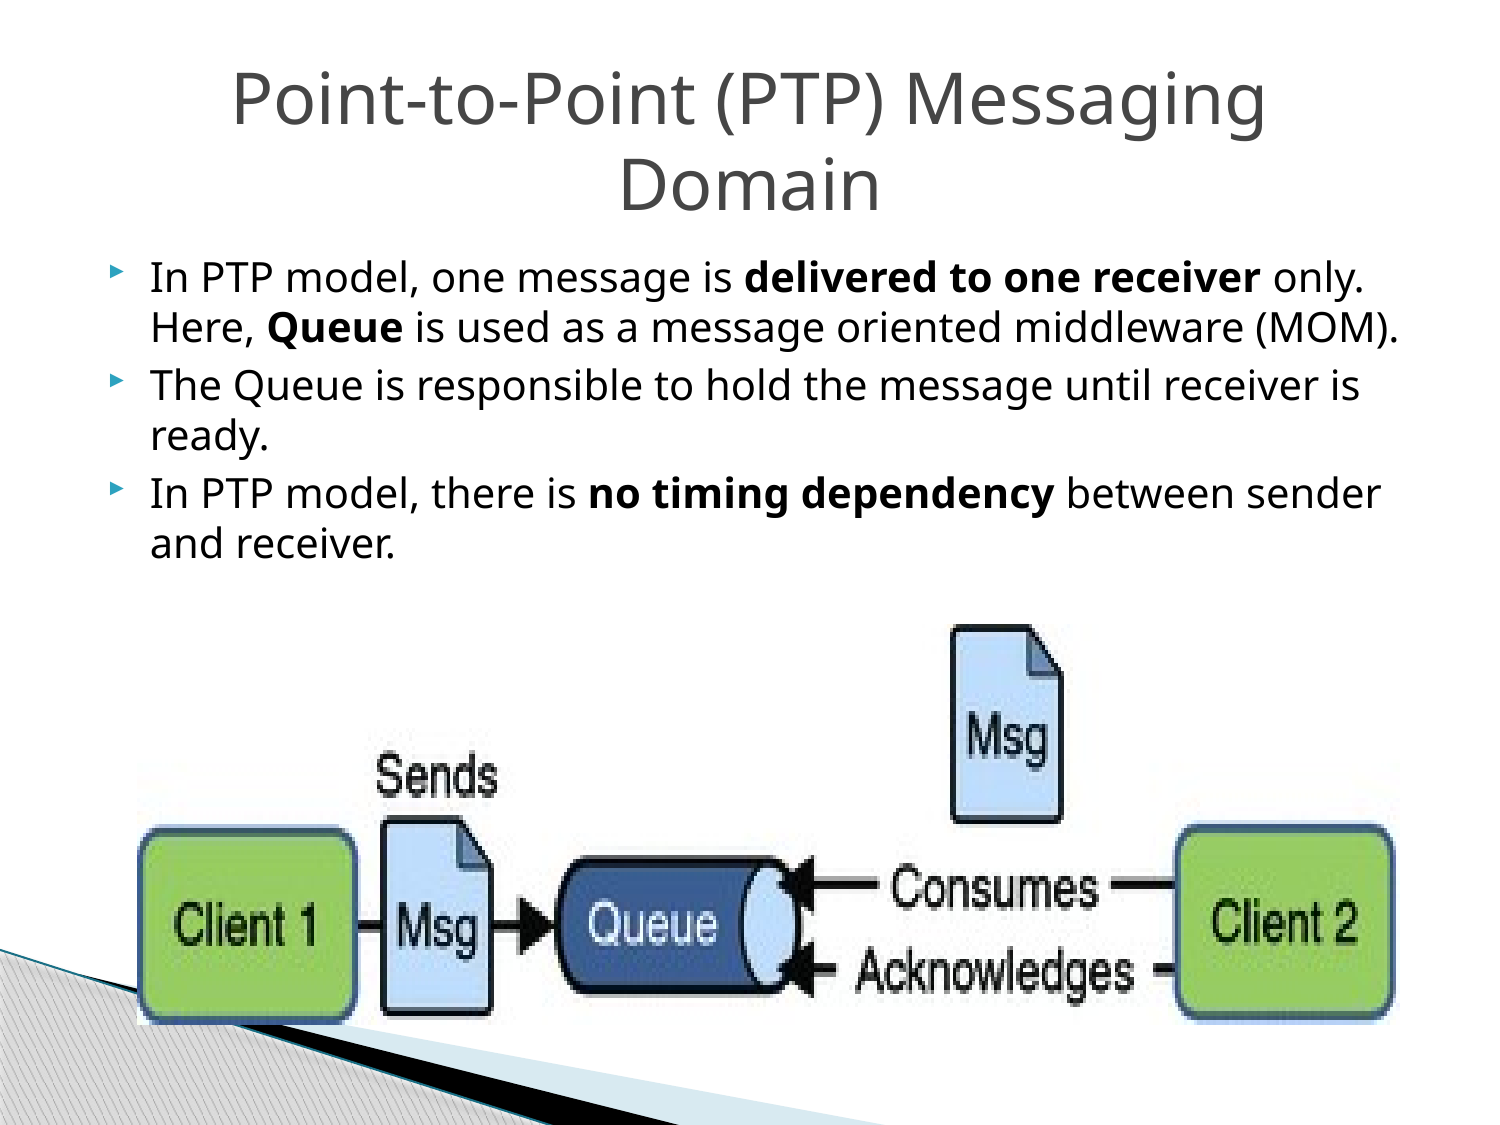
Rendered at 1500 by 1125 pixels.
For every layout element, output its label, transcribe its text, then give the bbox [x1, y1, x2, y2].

title Point-to-Point (PTP) Messaging Domain [75, 45, 1425, 233]
list In PTP model, one message is delivered to one receiver only. Here, Queue is used as a message oriented middleware (MOM). The Queue is responsible to hold the message until receiver is ready. In PTP model, there is no timing dependency between sender and receiver. [75, 243, 1425, 986]
picture [137, 624, 1401, 1026]
